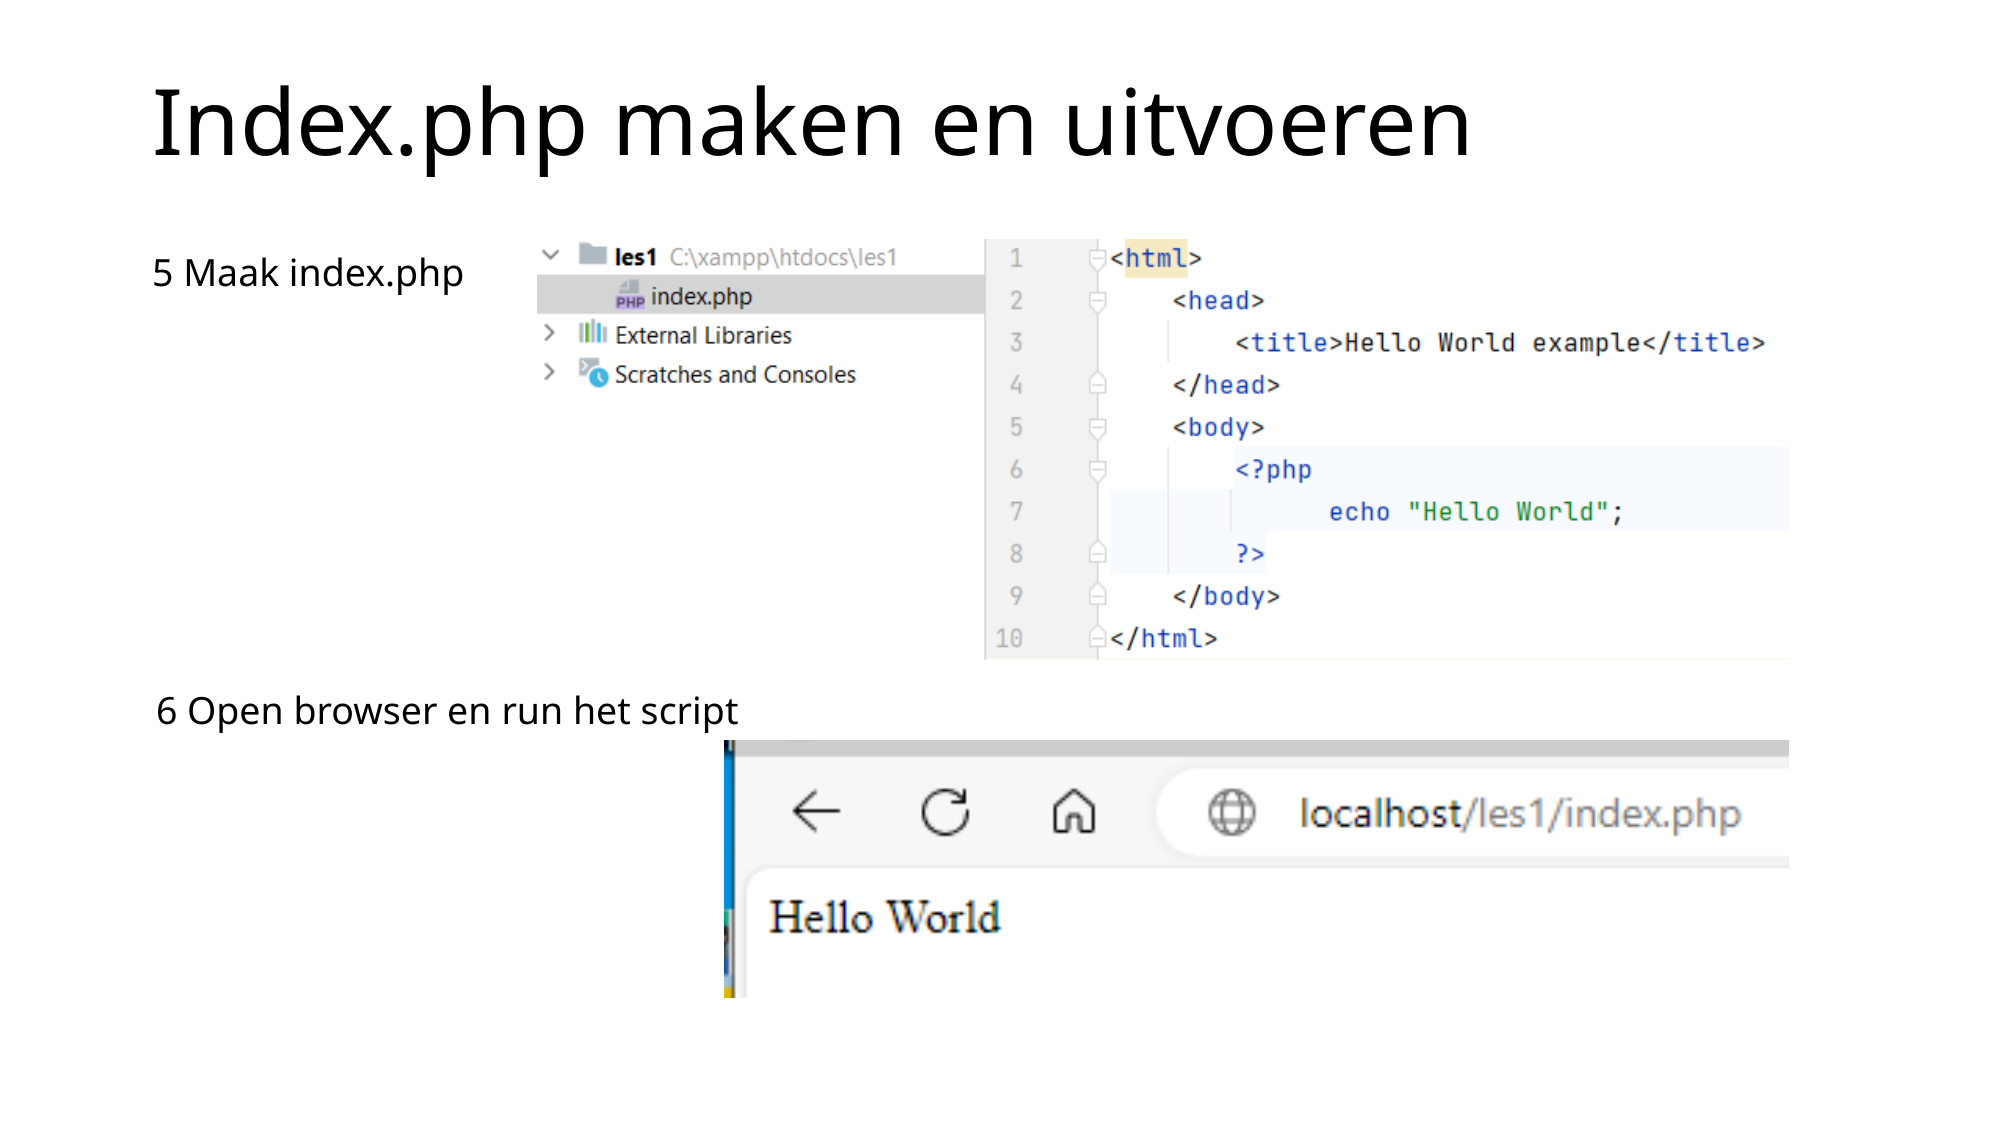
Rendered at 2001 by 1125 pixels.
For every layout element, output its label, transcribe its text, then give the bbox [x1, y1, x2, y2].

text_box 6 Open browser en run het script [141, 679, 935, 740]
picture [537, 238, 1789, 661]
picture [723, 739, 1789, 998]
title Index.php maken en uitvoeren [137, 59, 1863, 192]
text_box 5 Maak index.php [137, 242, 537, 302]
